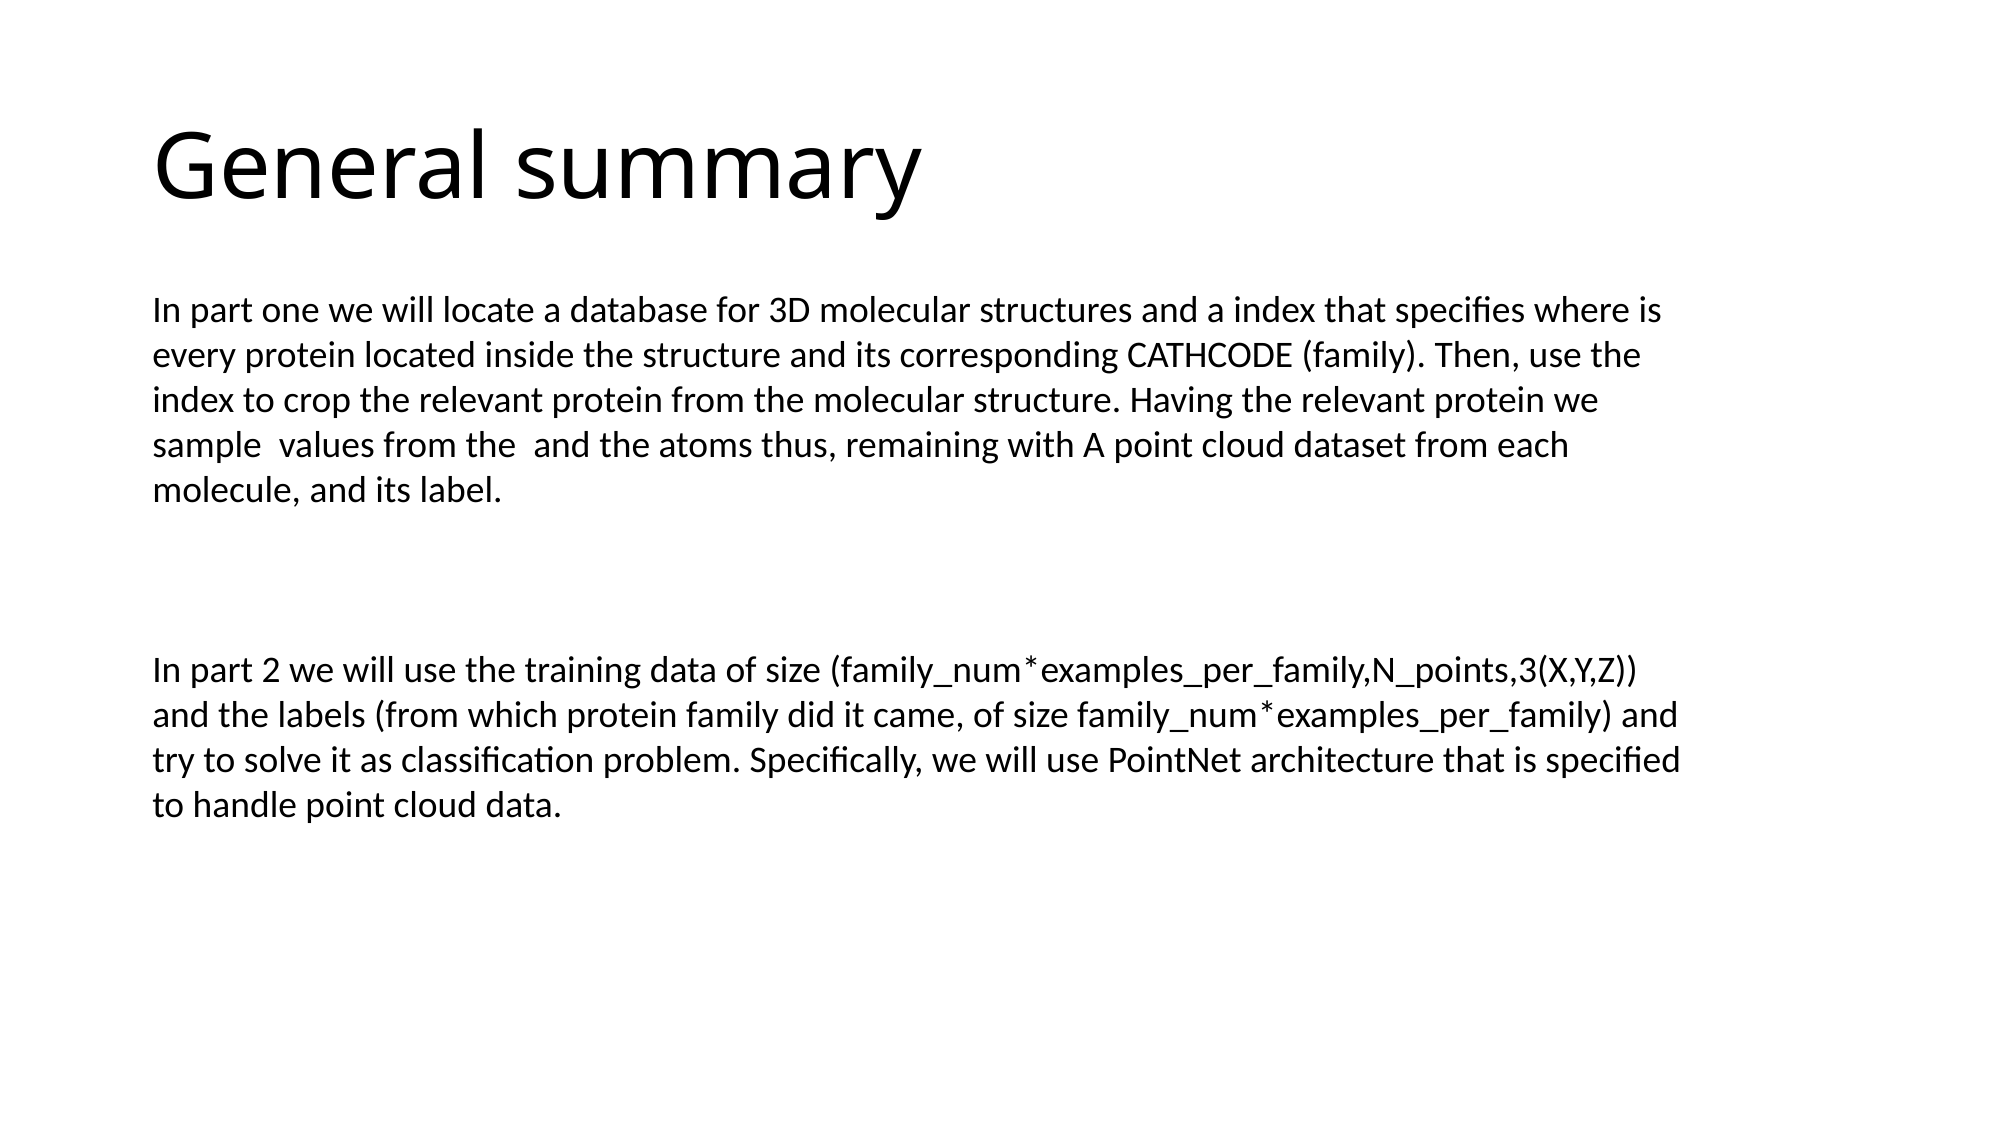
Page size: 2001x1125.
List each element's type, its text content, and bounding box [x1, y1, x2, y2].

title General summary [137, 59, 1863, 278]
